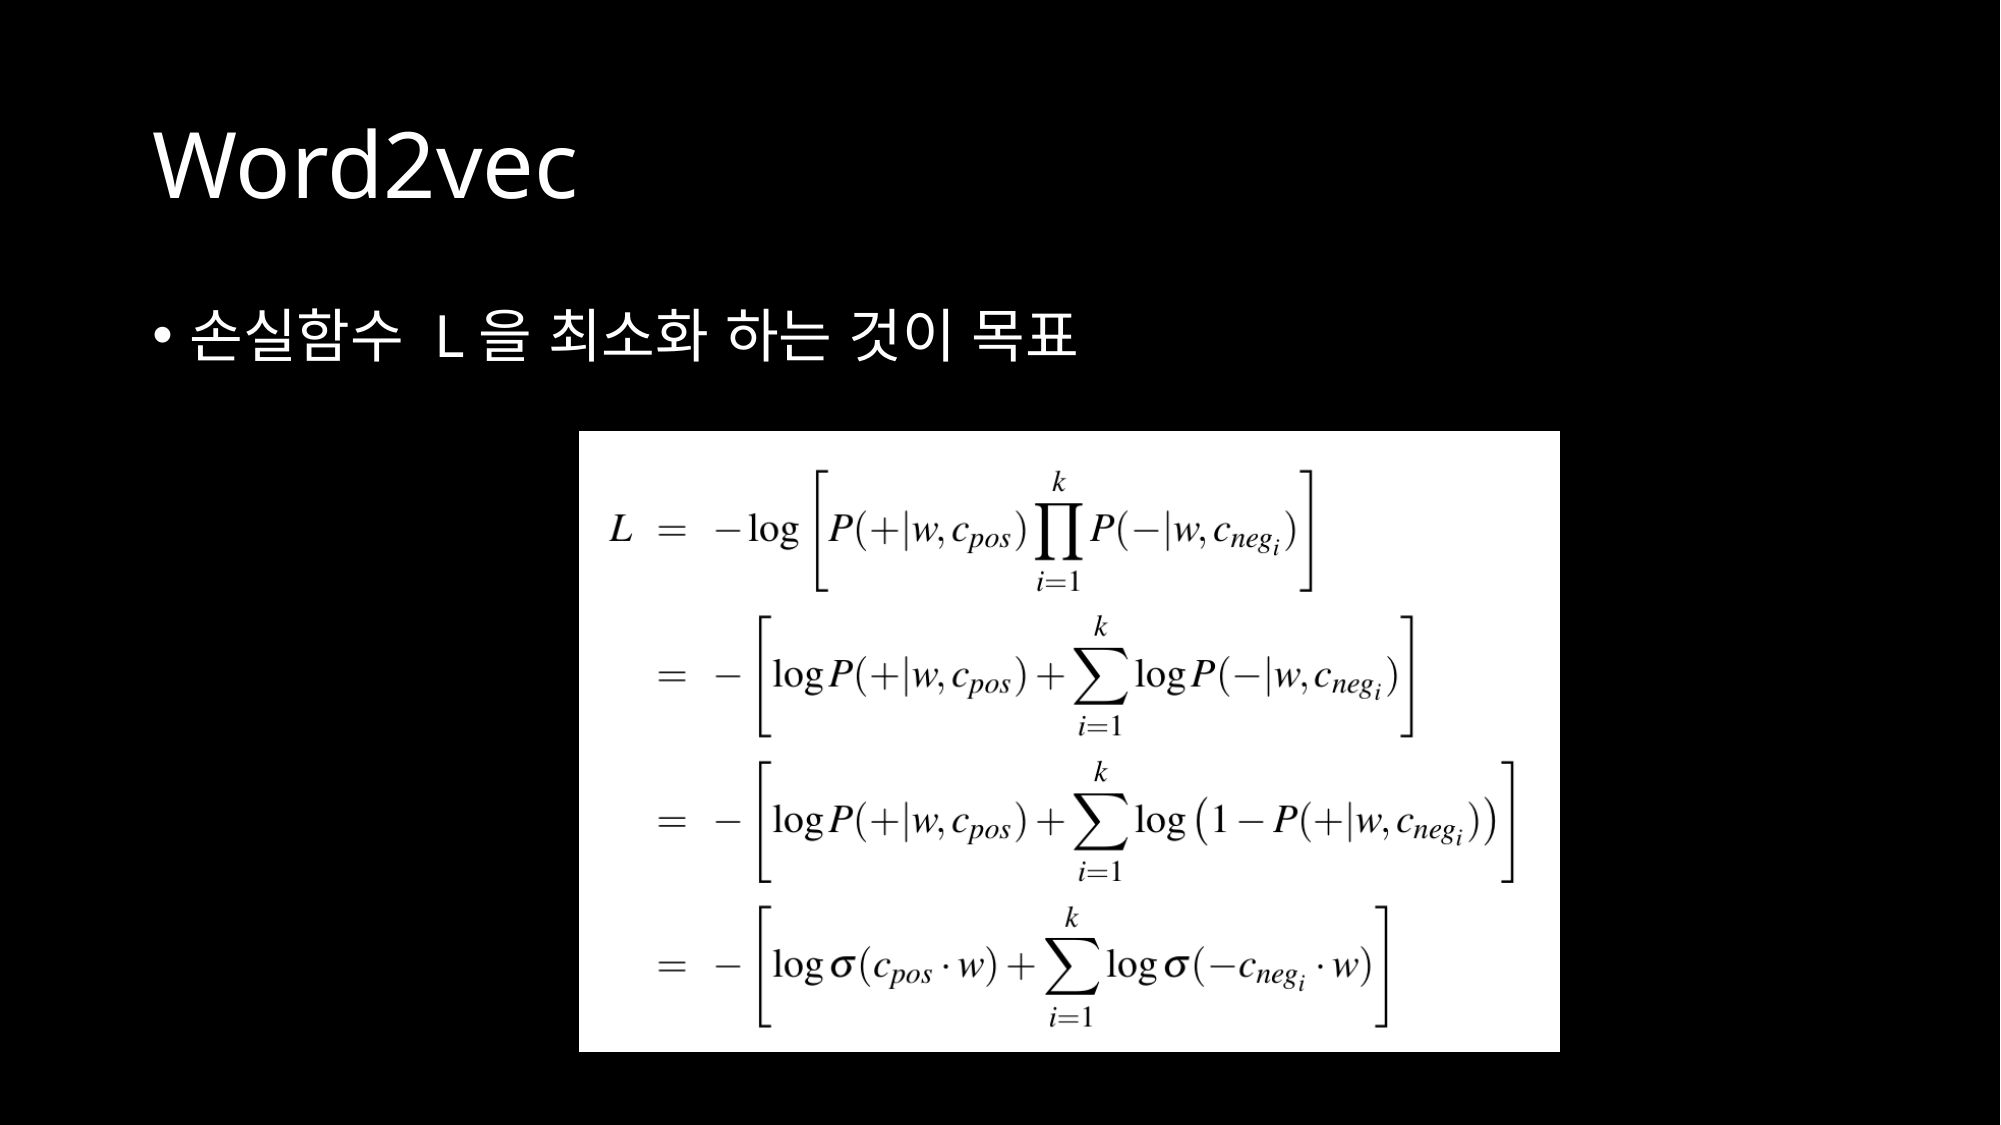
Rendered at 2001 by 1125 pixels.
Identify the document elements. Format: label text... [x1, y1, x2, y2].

title Word2vec [137, 59, 1863, 278]
list 손실함수 L을 최소화 하는 것이 목표 [137, 299, 1863, 1014]
picture [578, 430, 1560, 1053]
